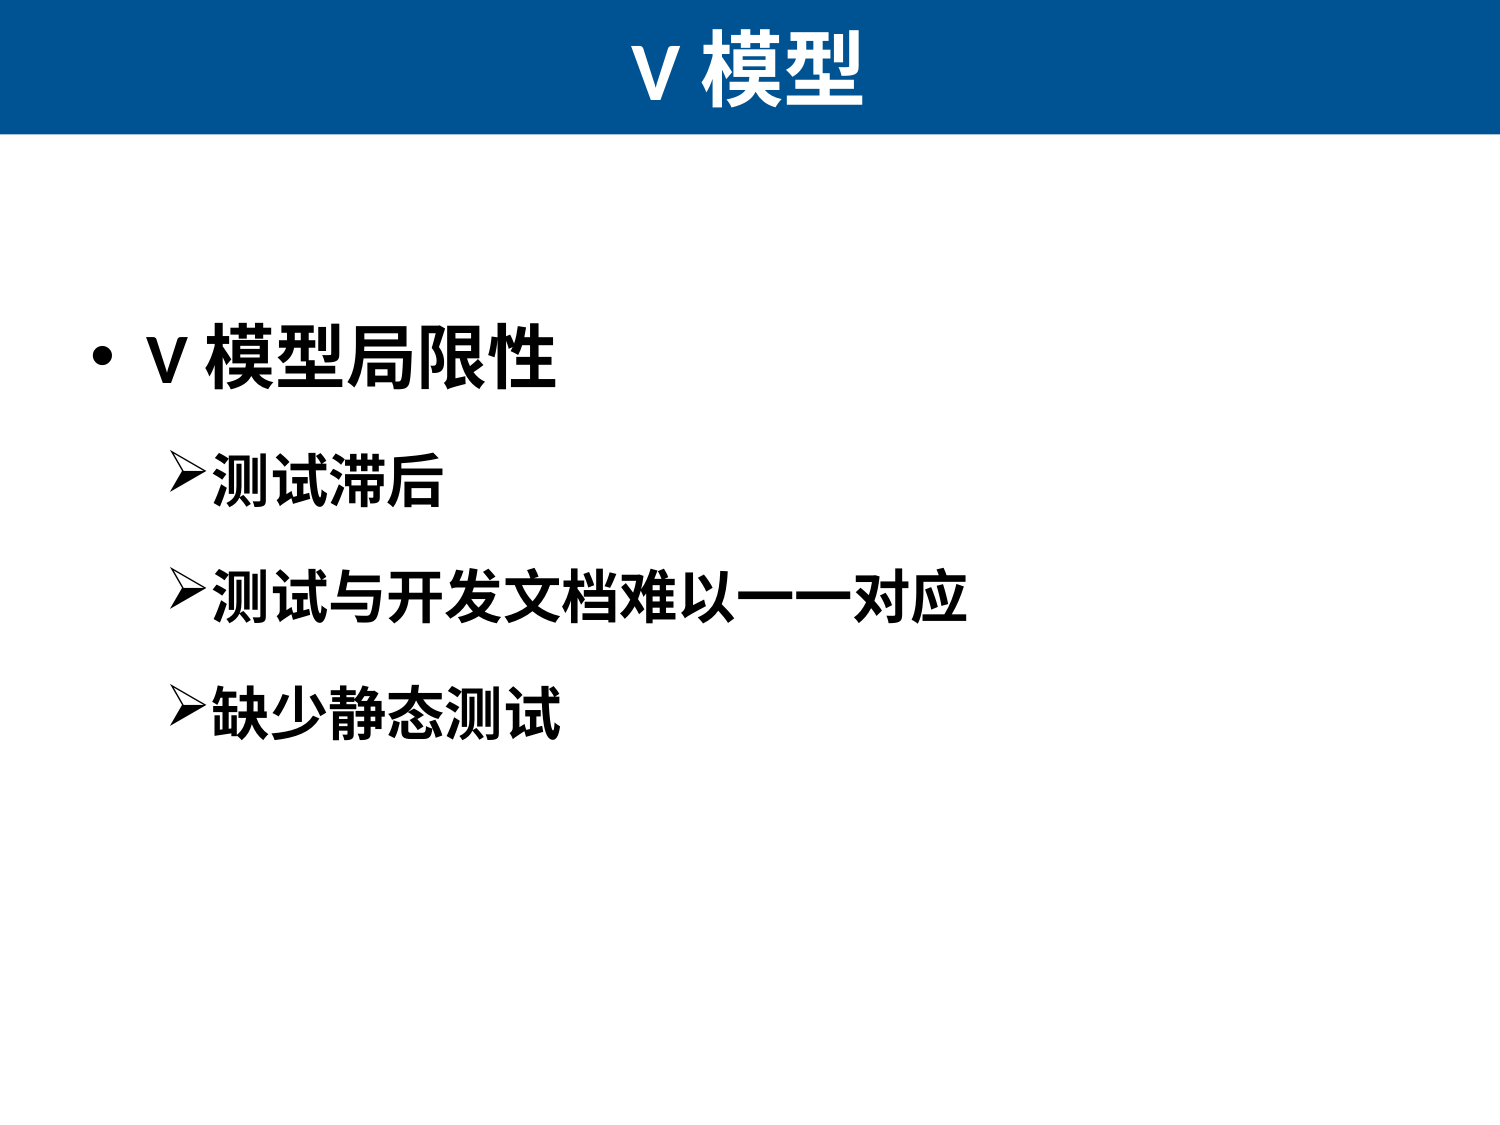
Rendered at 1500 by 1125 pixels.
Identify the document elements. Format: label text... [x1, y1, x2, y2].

list V模型局限性 测试滞后 测试与开发文档难以一一对应 缺少静态测试 [75, 262, 1425, 1005]
title V模型 [0, 0, 1500, 135]
